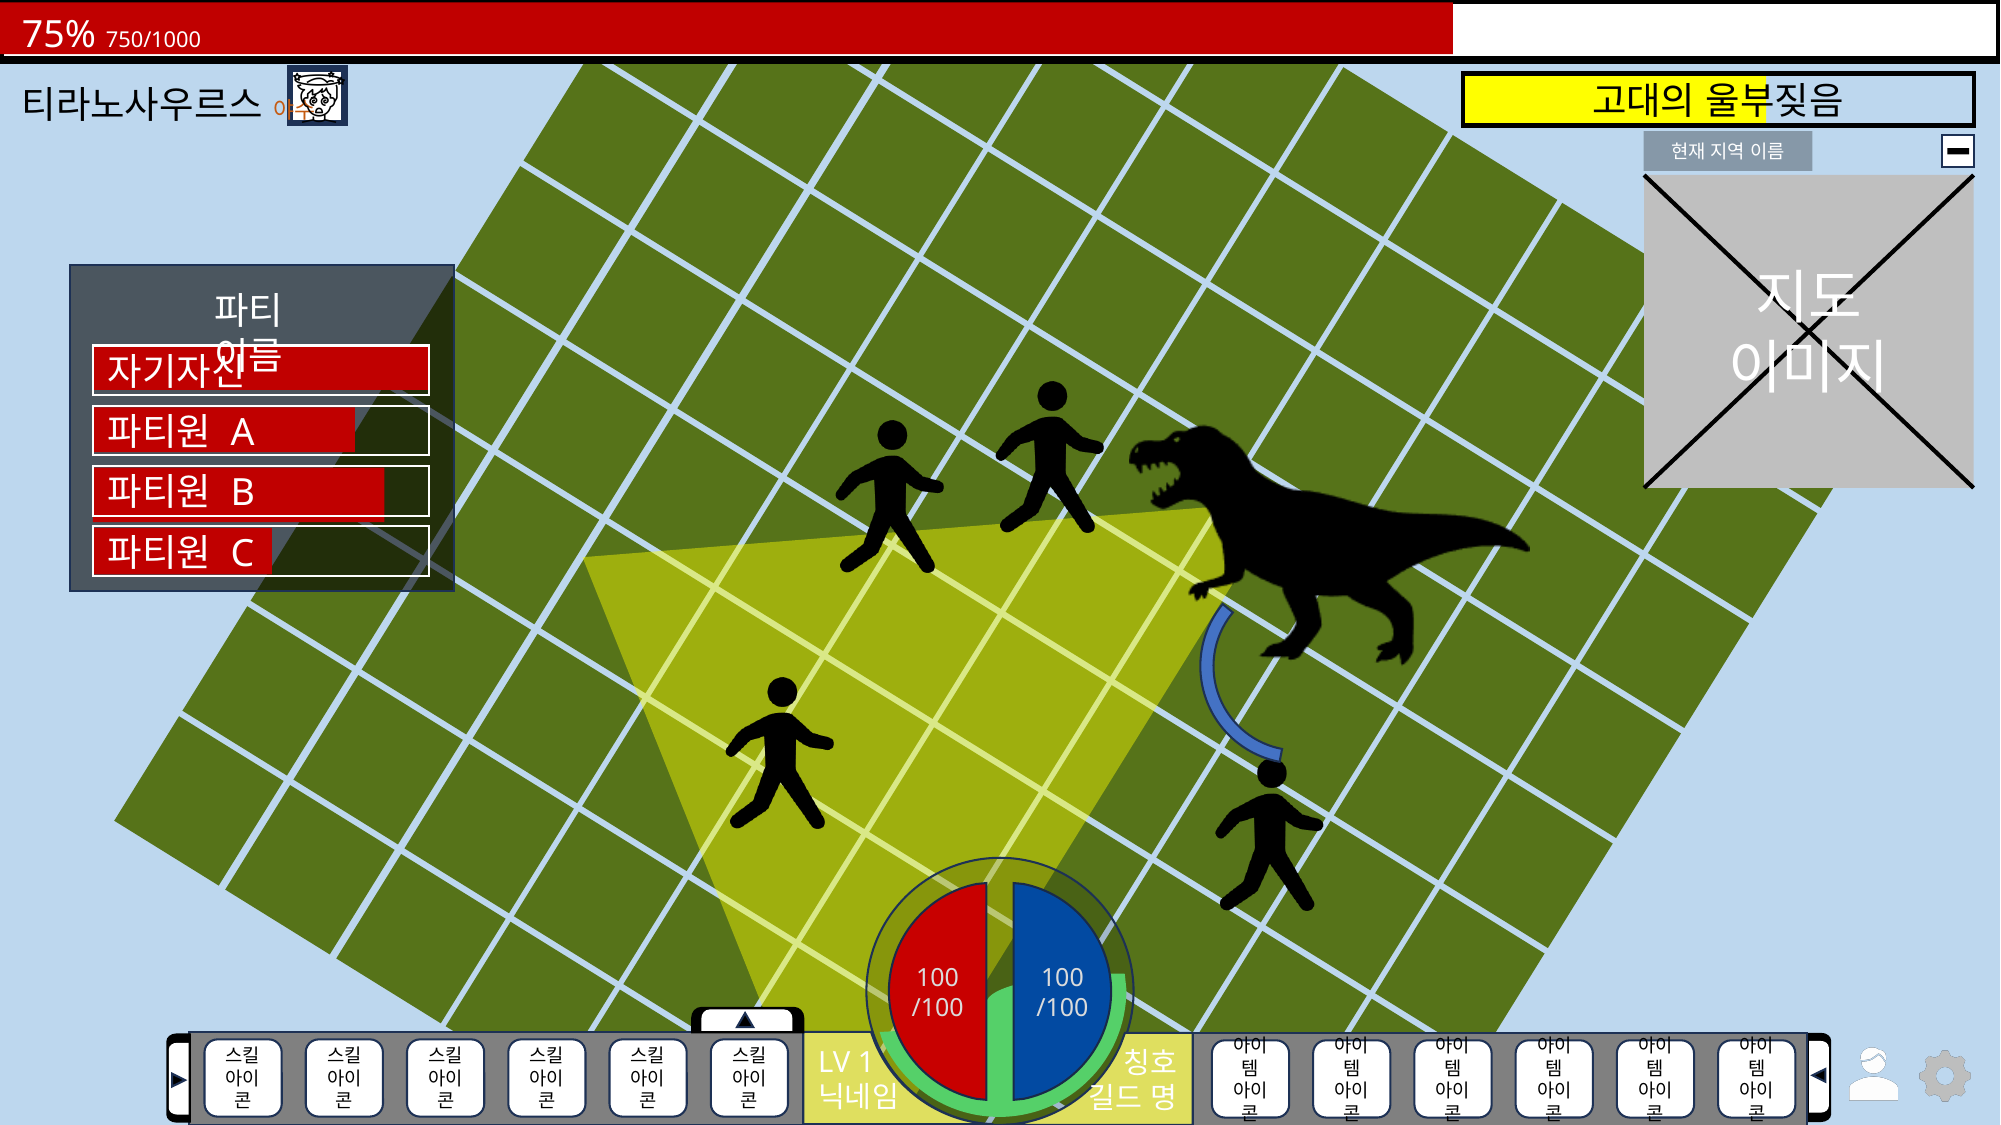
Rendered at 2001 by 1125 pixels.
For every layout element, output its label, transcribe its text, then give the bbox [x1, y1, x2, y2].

picture [1129, 345, 1530, 746]
text_box [1941, 134, 1975, 168]
text_box 75% 750/1000 [7, 2, 334, 63]
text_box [92, 526, 429, 576]
text_box [289, 67, 345, 73]
picture [1193, 758, 1345, 911]
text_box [355, 0, 1645, 857]
text_box 현재 지역 이름 [1645, 130, 1813, 172]
picture [703, 677, 856, 829]
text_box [166, 857, 1832, 1125]
text_box [1645, 0, 2000, 61]
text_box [1644, 174, 1974, 488]
text_box 파티 이름 [199, 279, 346, 345]
text_box [0, 55, 7, 61]
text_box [92, 345, 429, 396]
text_box 고대의 울부짖음 [1645, 73, 1975, 127]
picture [1837, 1039, 1981, 1112]
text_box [92, 405, 429, 456]
picture [973, 381, 1126, 533]
picture [293, 71, 345, 123]
text_box [1946, 147, 1970, 155]
text_box 티라노사우르스 야수 [6, 73, 355, 133]
picture [813, 420, 966, 573]
text_box [0, 1, 355, 55]
text_box [334, 55, 355, 61]
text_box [92, 465, 429, 523]
text_box [69, 264, 355, 592]
